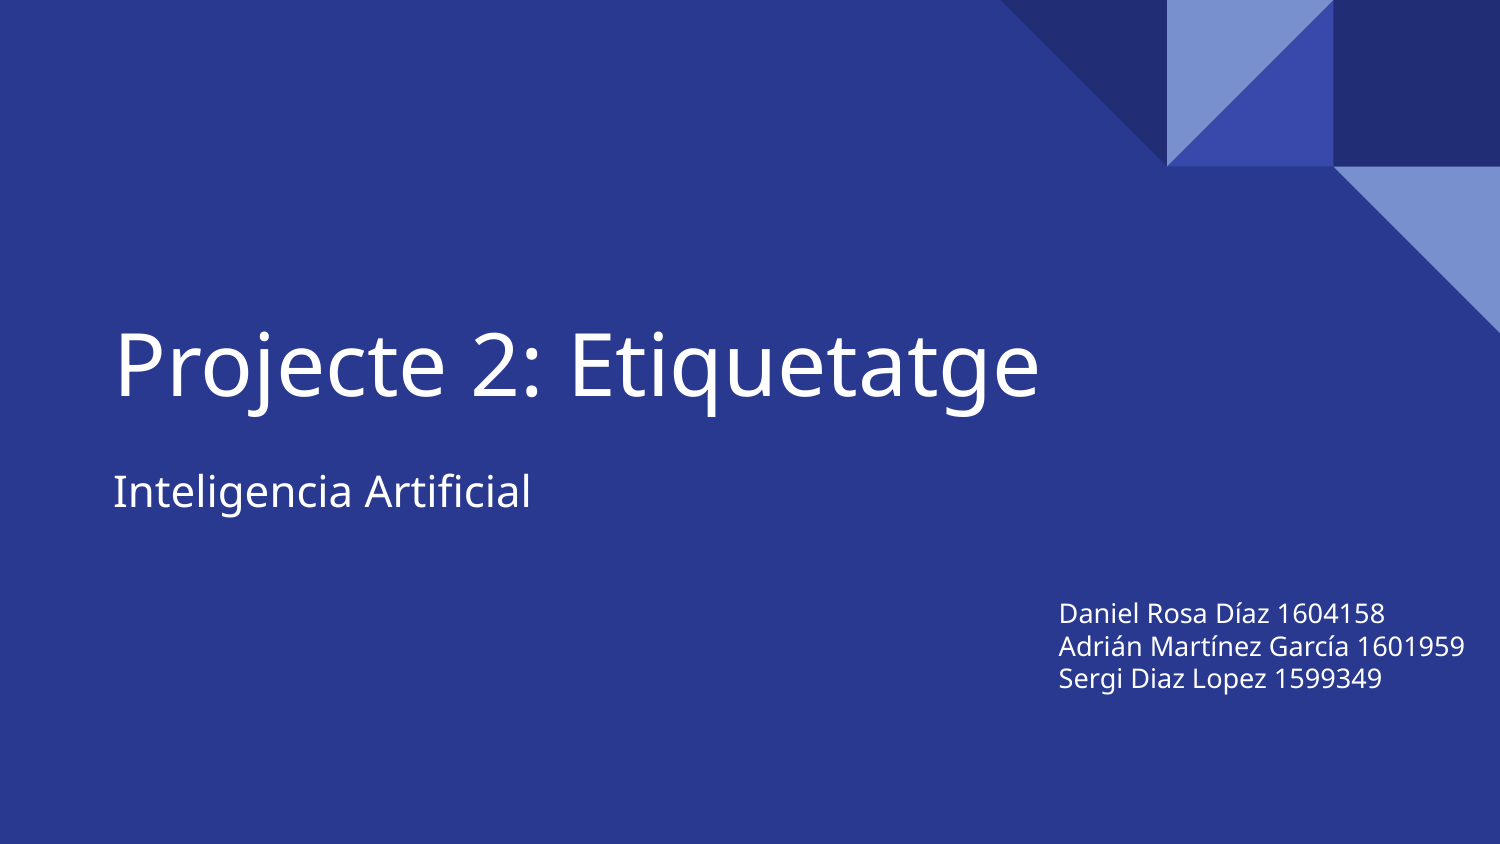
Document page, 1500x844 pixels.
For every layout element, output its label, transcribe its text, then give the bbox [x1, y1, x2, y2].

subtitle Daniel Rosa Díaz 1604158 Adrián Martínez García 1601959 Sergi Diaz Lopez 1599349 [1043, 581, 1485, 818]
text_box Inteligencia Artificial [98, 448, 948, 531]
title Projecte 2: Etiquetatge [98, 291, 1447, 429]
